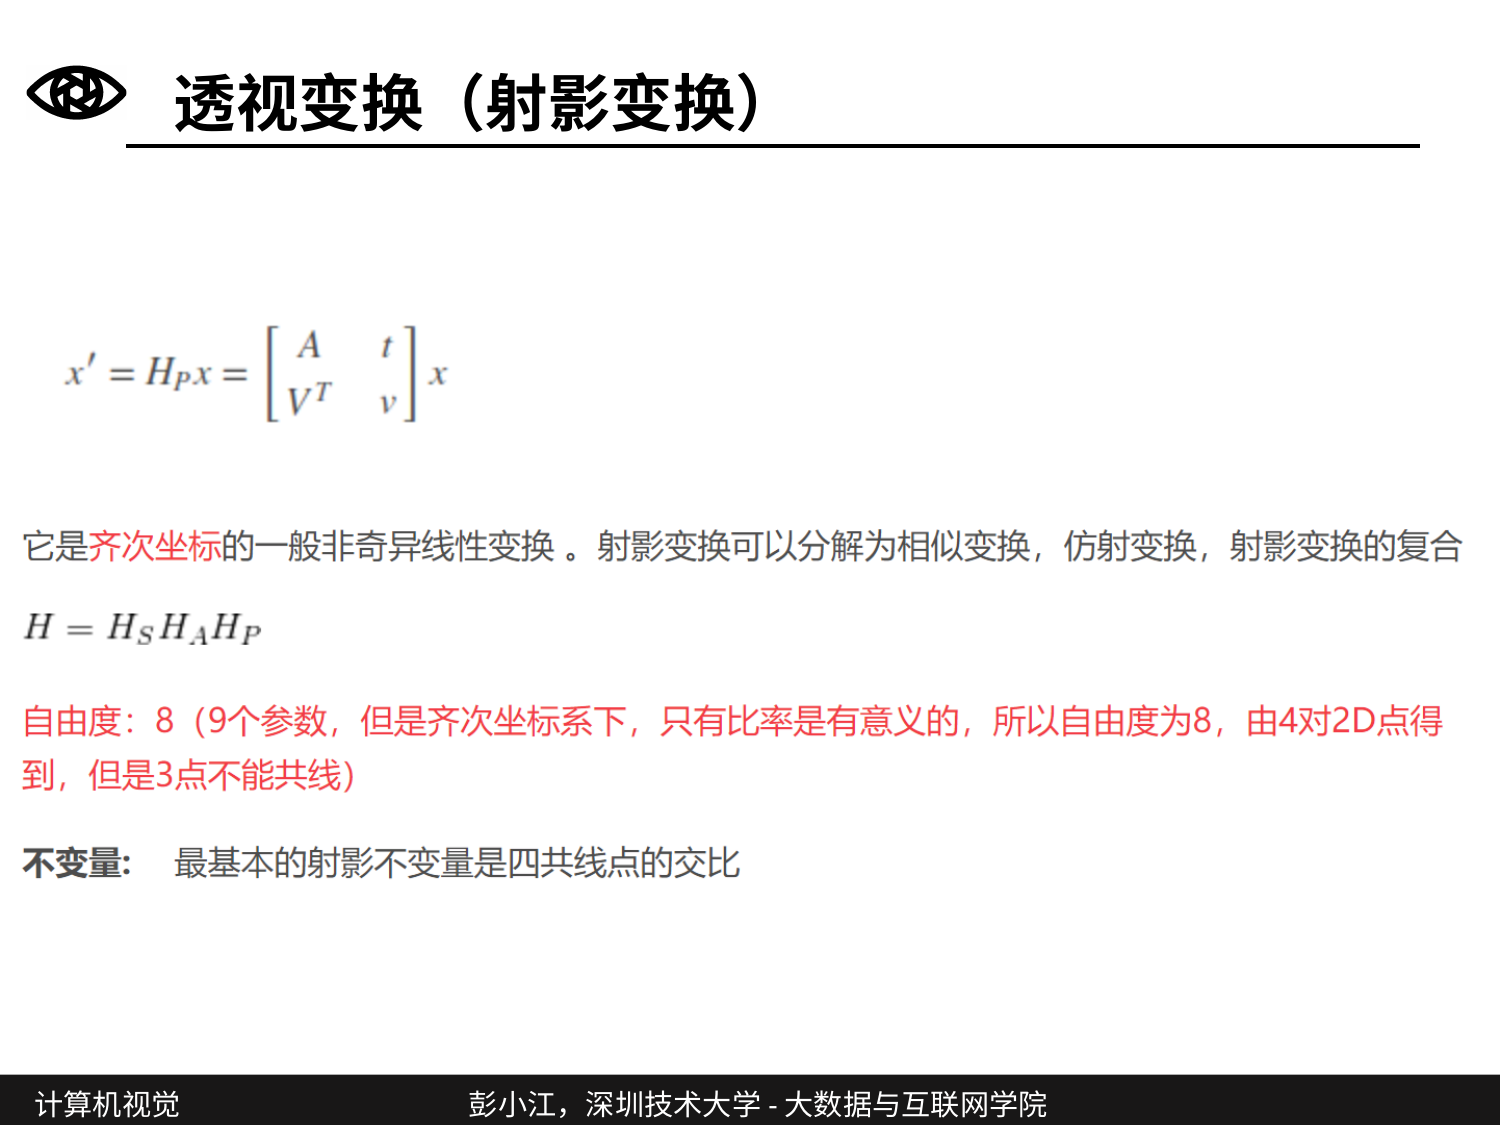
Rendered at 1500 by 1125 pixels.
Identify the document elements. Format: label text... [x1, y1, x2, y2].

text_box 透视变换（射影变换） [101, 56, 814, 146]
picture [0, 301, 1481, 925]
